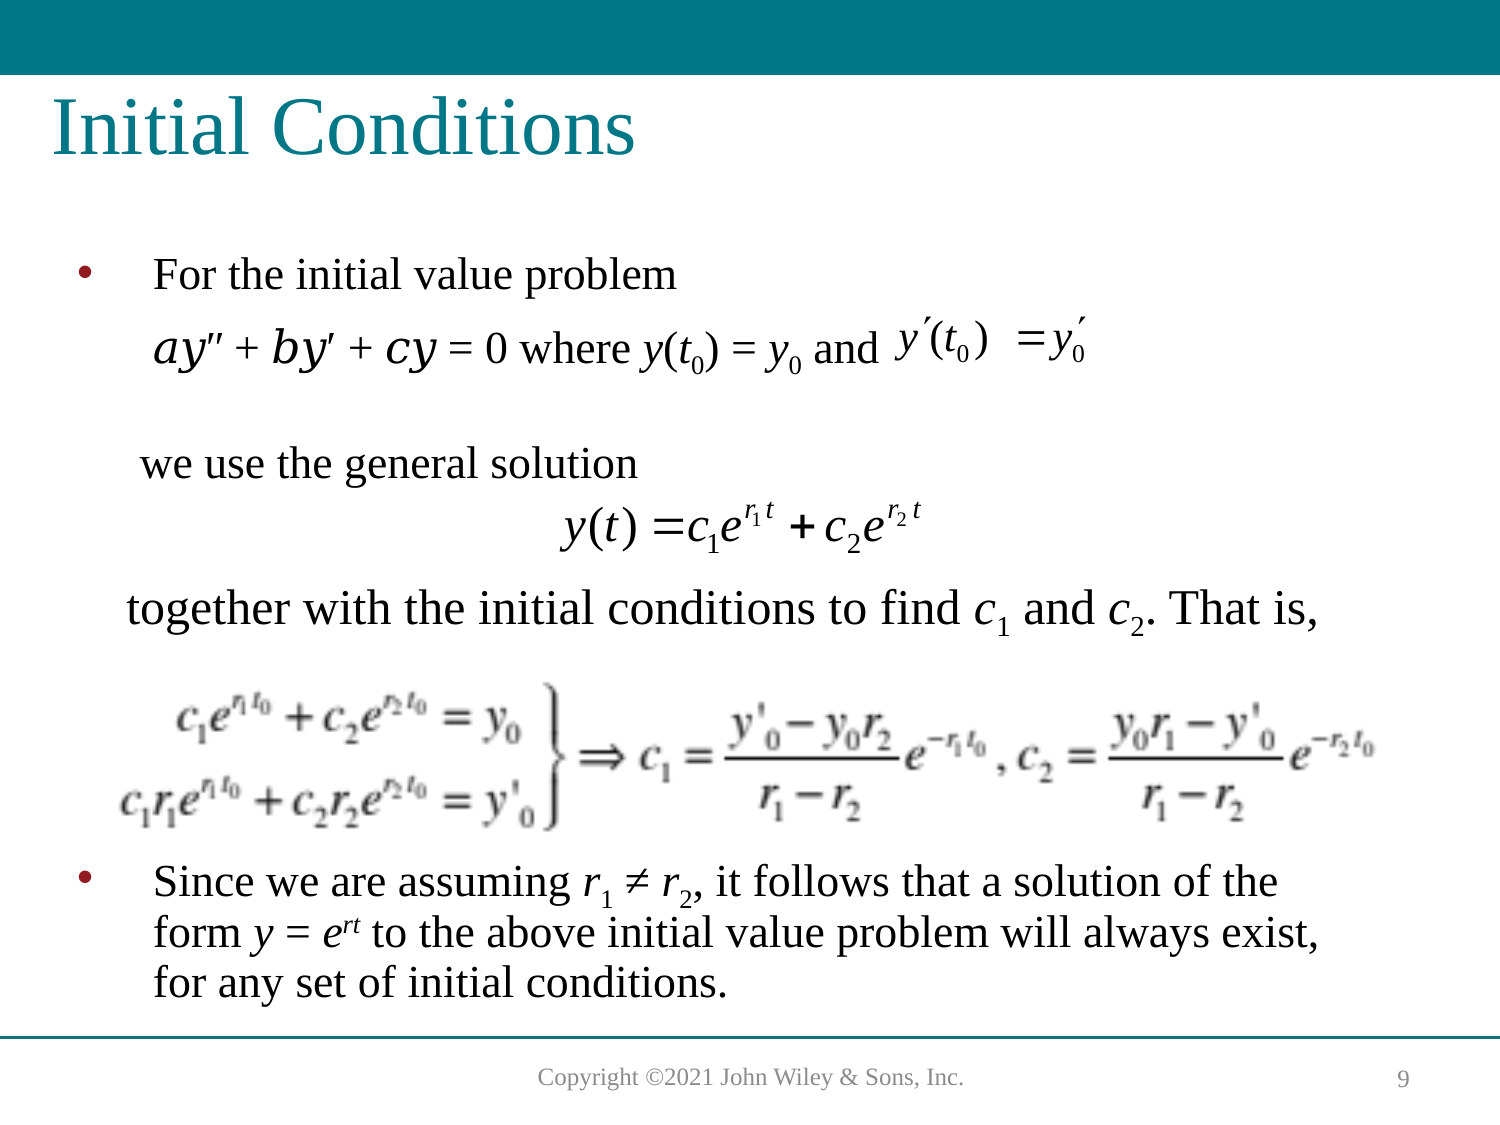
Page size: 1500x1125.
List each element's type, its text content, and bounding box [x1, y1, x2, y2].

list together with the initial conditions to find c1 and c2. That is, [111, 567, 1438, 638]
list we use the general solution [124, 425, 663, 495]
picture [114, 674, 1386, 839]
list Since we are assuming r1 ≠ r2, it follows that a solution of the form y = ert to the above initial value problem will always exist, for any set of initial conditions. [62, 844, 1389, 1008]
title Initial Conditions [36, 75, 1437, 208]
list For the initial value problem 𝑎𝑦ʺ + 𝑏𝑦′ + 𝑐𝑦 = 0 where y(t0) = y0 and [62, 242, 1463, 377]
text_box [887, 306, 1095, 374]
picture [551, 487, 932, 563]
